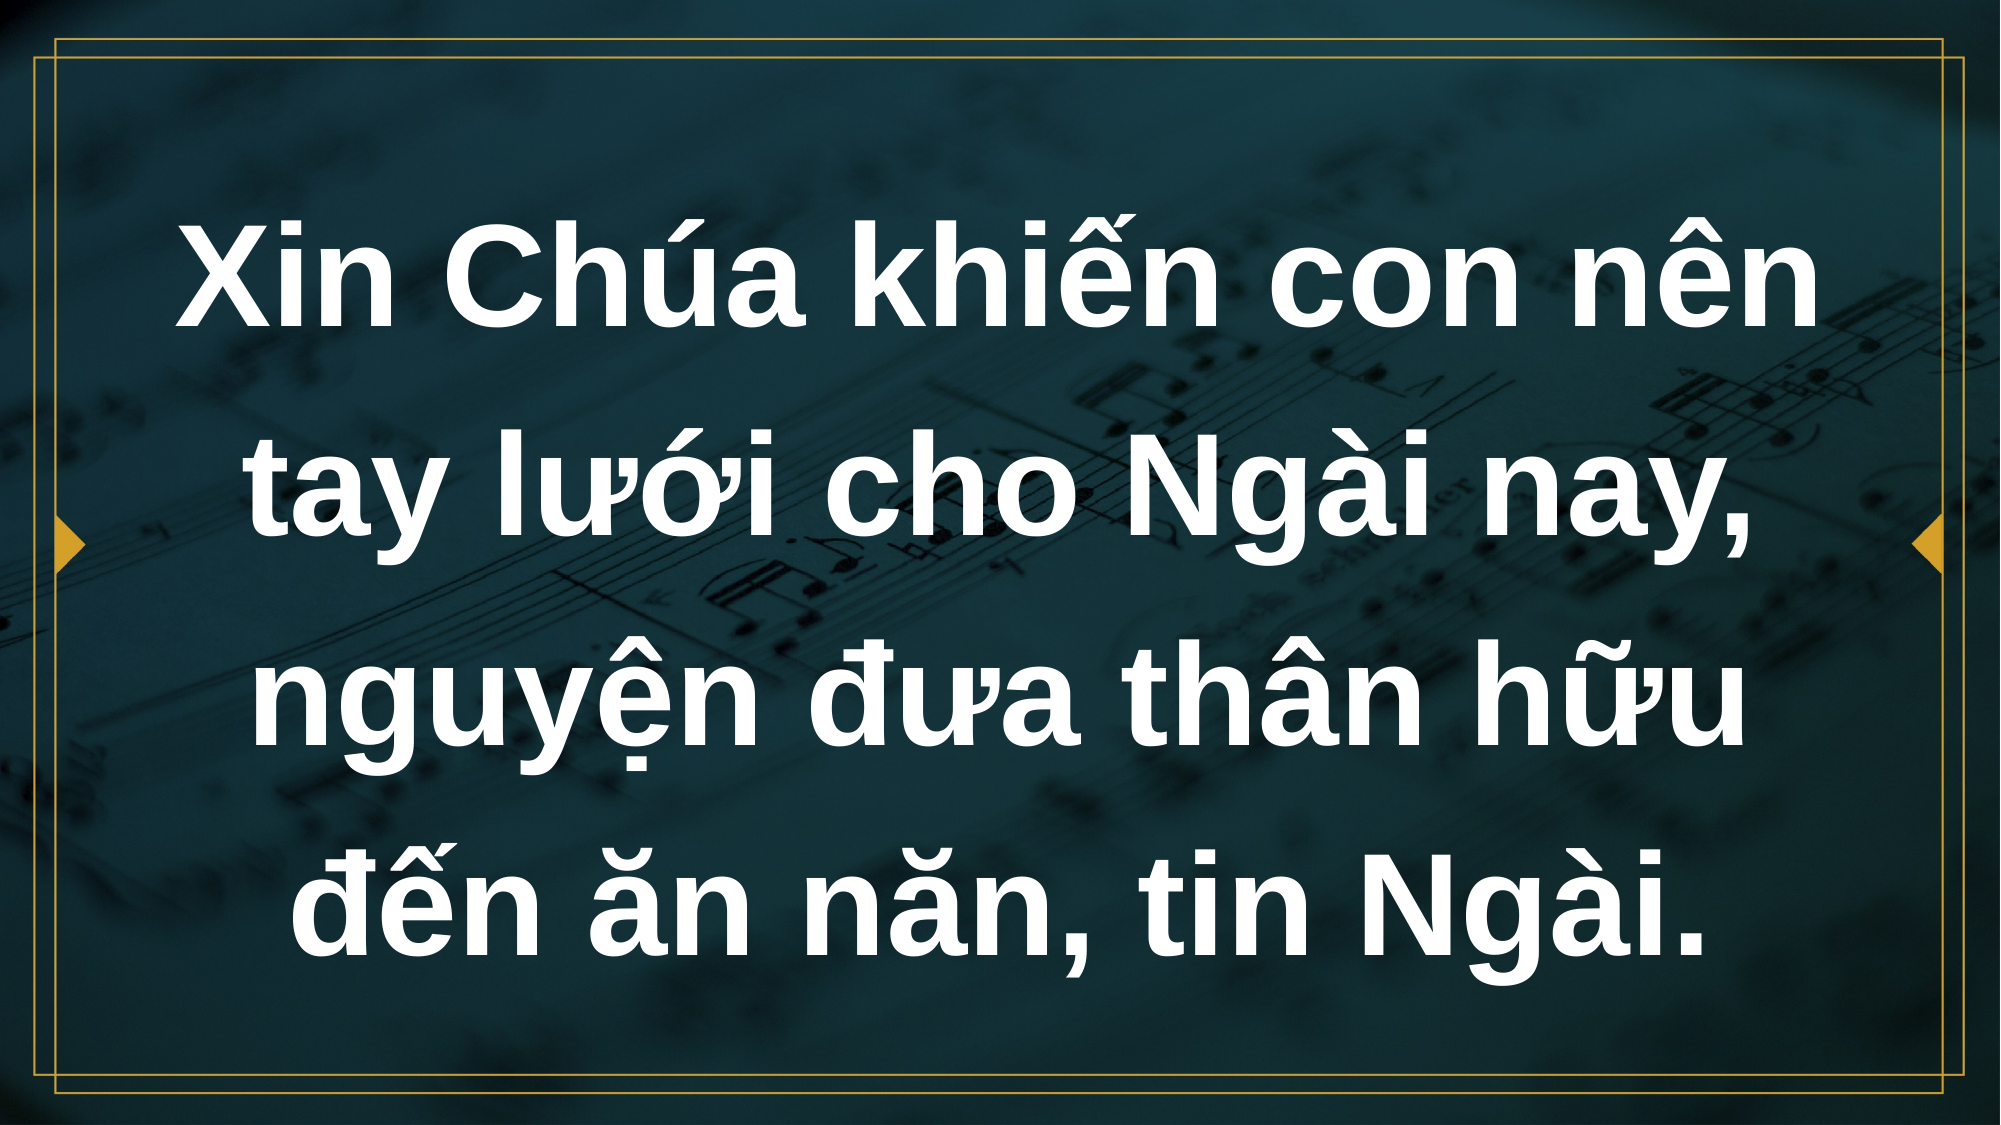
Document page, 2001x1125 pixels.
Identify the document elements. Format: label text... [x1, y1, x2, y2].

picture [0, 0, 2000, 1125]
title Xin Chúa khiến con nên tay lưới cho Ngài nay, nguyện đưa thân hữu đến ăn năn, tin Ngài. [55, 53, 1945, 1077]
